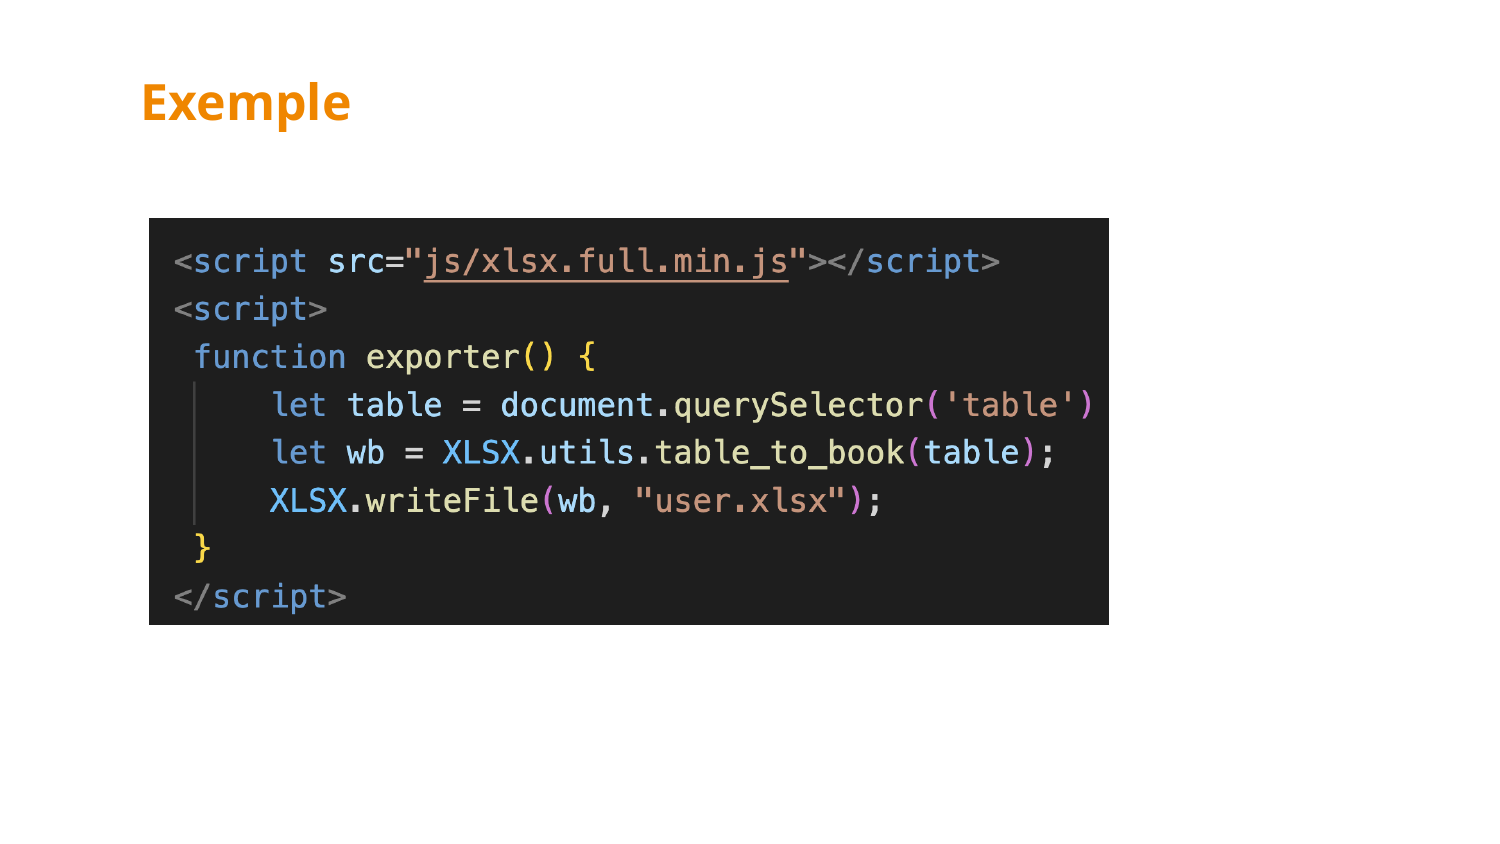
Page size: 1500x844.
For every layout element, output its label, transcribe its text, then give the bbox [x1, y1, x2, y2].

picture [148, 218, 1109, 626]
text_box Exemple [140, 69, 979, 130]
